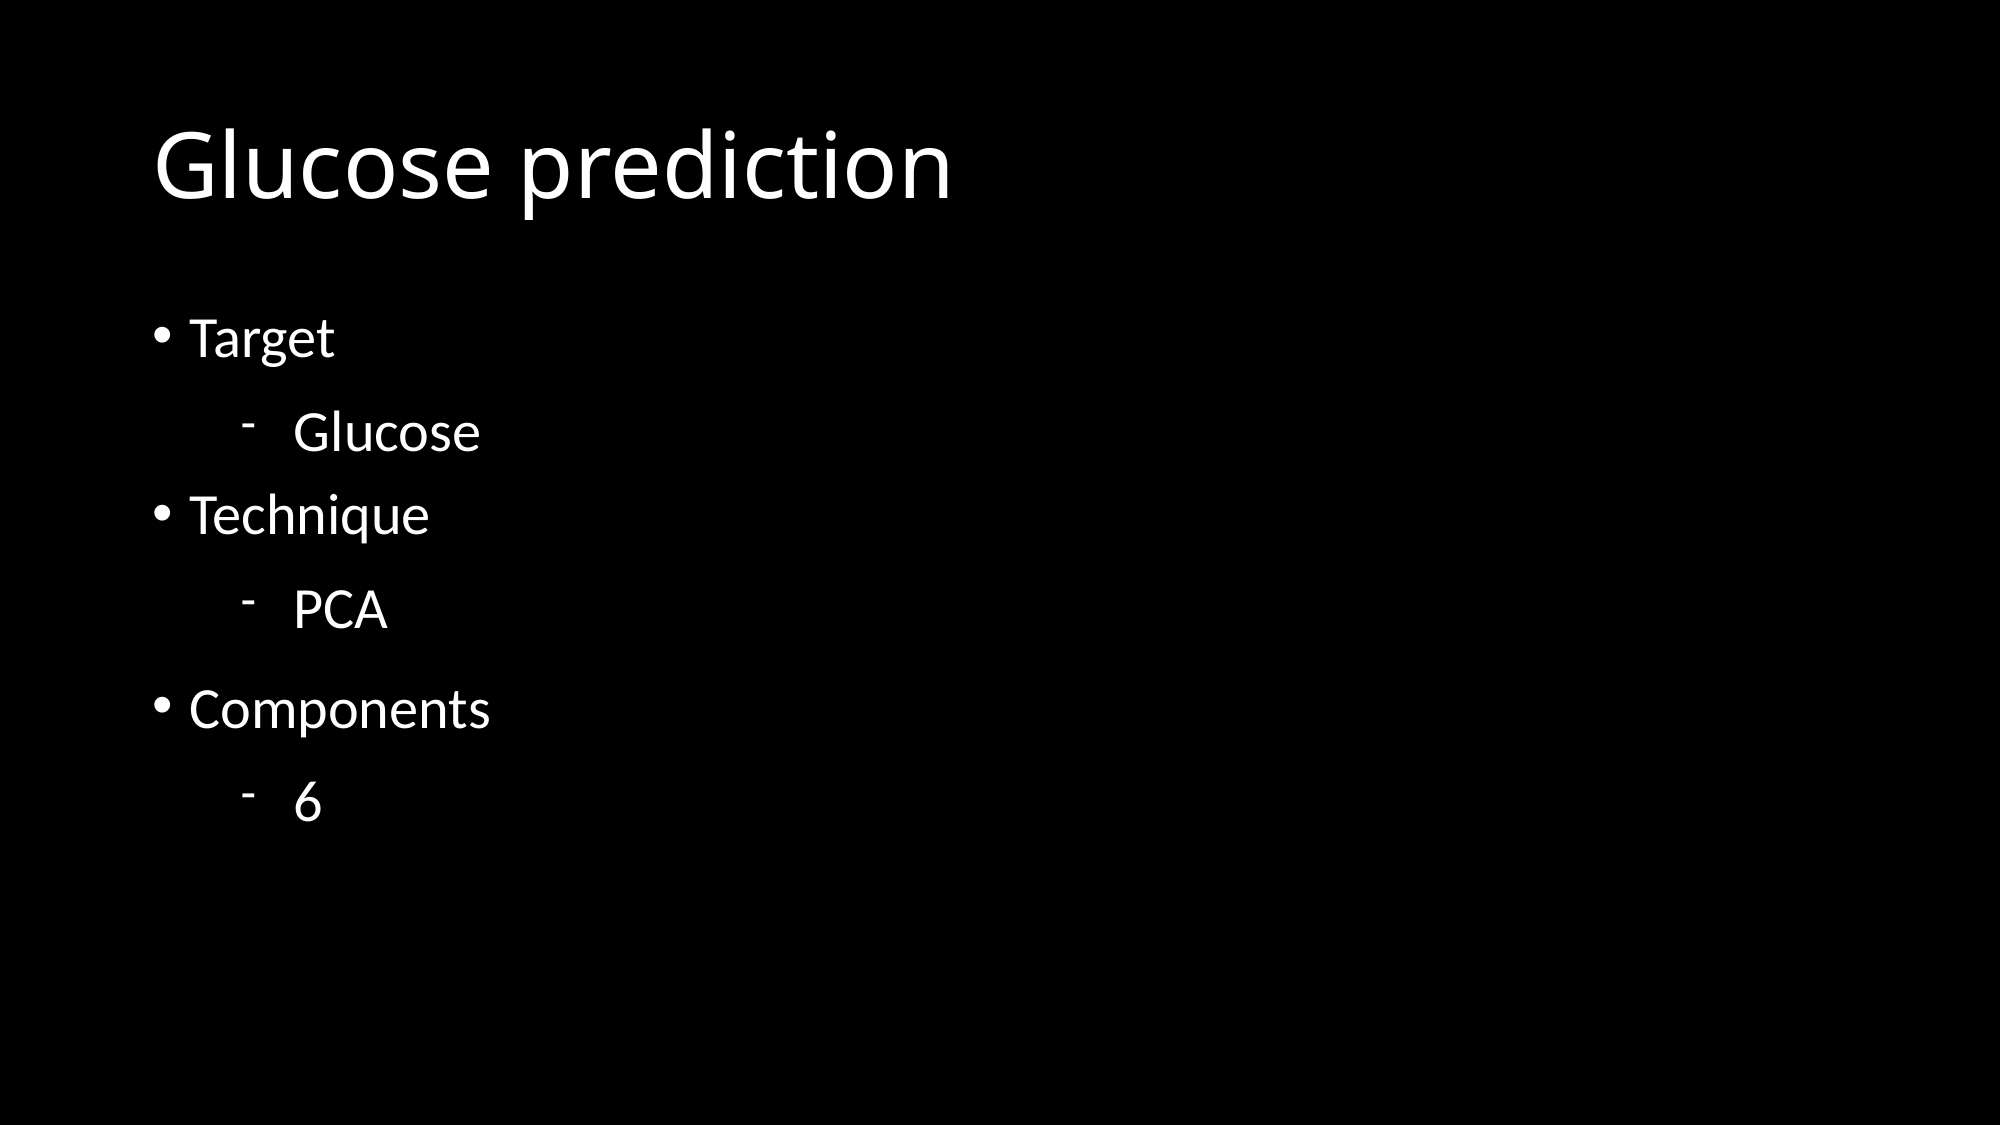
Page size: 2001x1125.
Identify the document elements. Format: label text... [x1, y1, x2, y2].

text_box Glucose prediction [137, 59, 1863, 277]
text_box Target Glucose Technique PCA Components 6 [137, 299, 1863, 1013]
